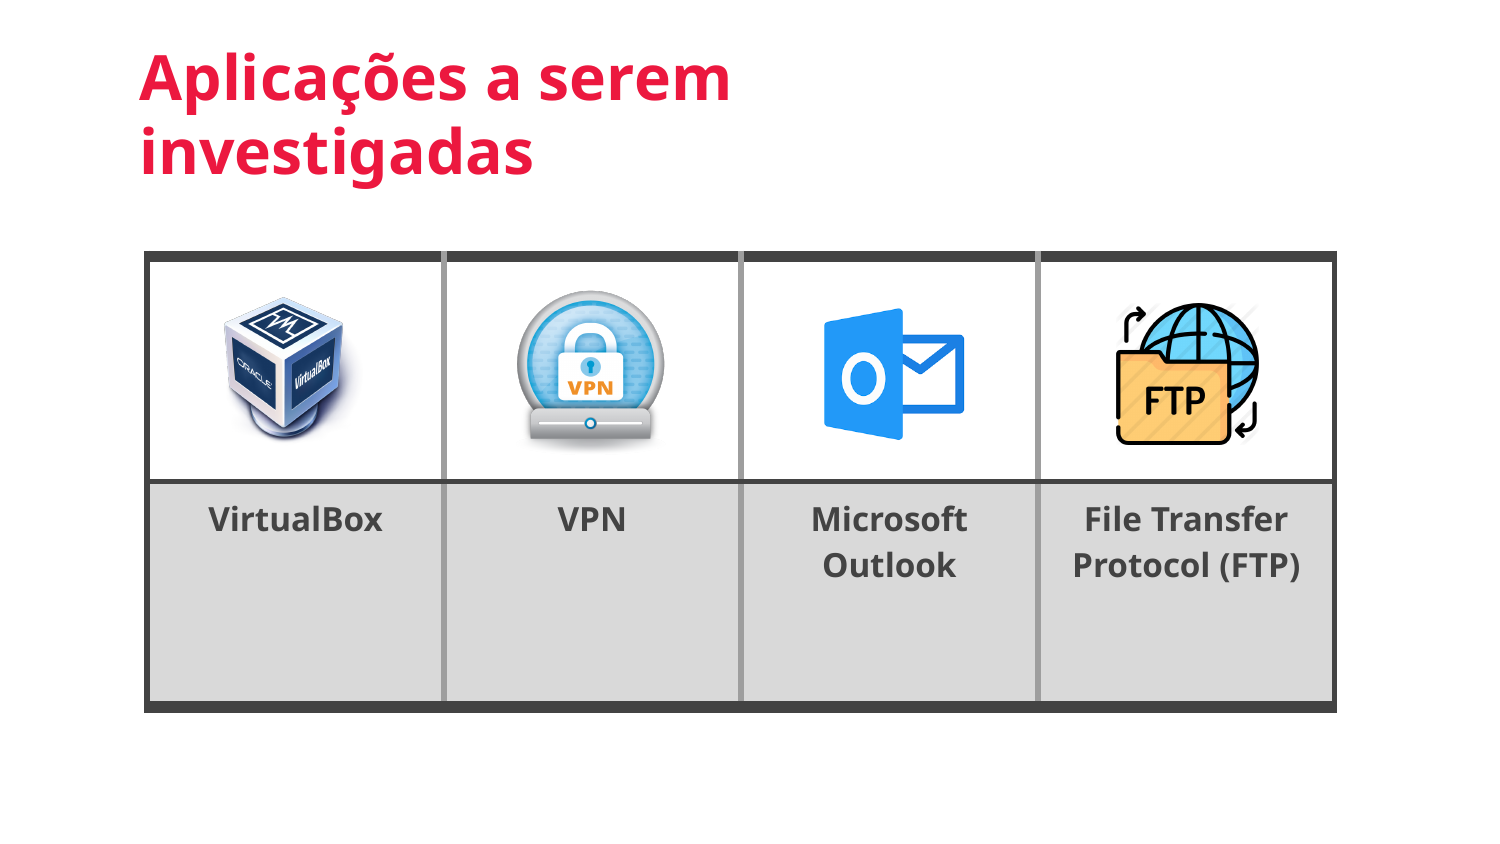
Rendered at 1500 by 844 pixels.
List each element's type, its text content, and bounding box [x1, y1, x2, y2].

picture [1115, 302, 1259, 446]
table_header [744, 262, 1035, 479]
table_cell VirtualBox [150, 484, 441, 701]
table_cell Microsoft Outlook [744, 484, 1035, 701]
picture [819, 299, 970, 449]
text_box Aplicações a serem investigadas [124, 99, 1019, 203]
table_header [150, 262, 441, 479]
table_cell VPN [447, 484, 738, 701]
table_header [1041, 262, 1332, 479]
table_cell File Transfer Protocol (FTP) [1041, 484, 1332, 701]
picture [515, 289, 666, 456]
picture [218, 296, 371, 449]
table_header [447, 262, 738, 479]
